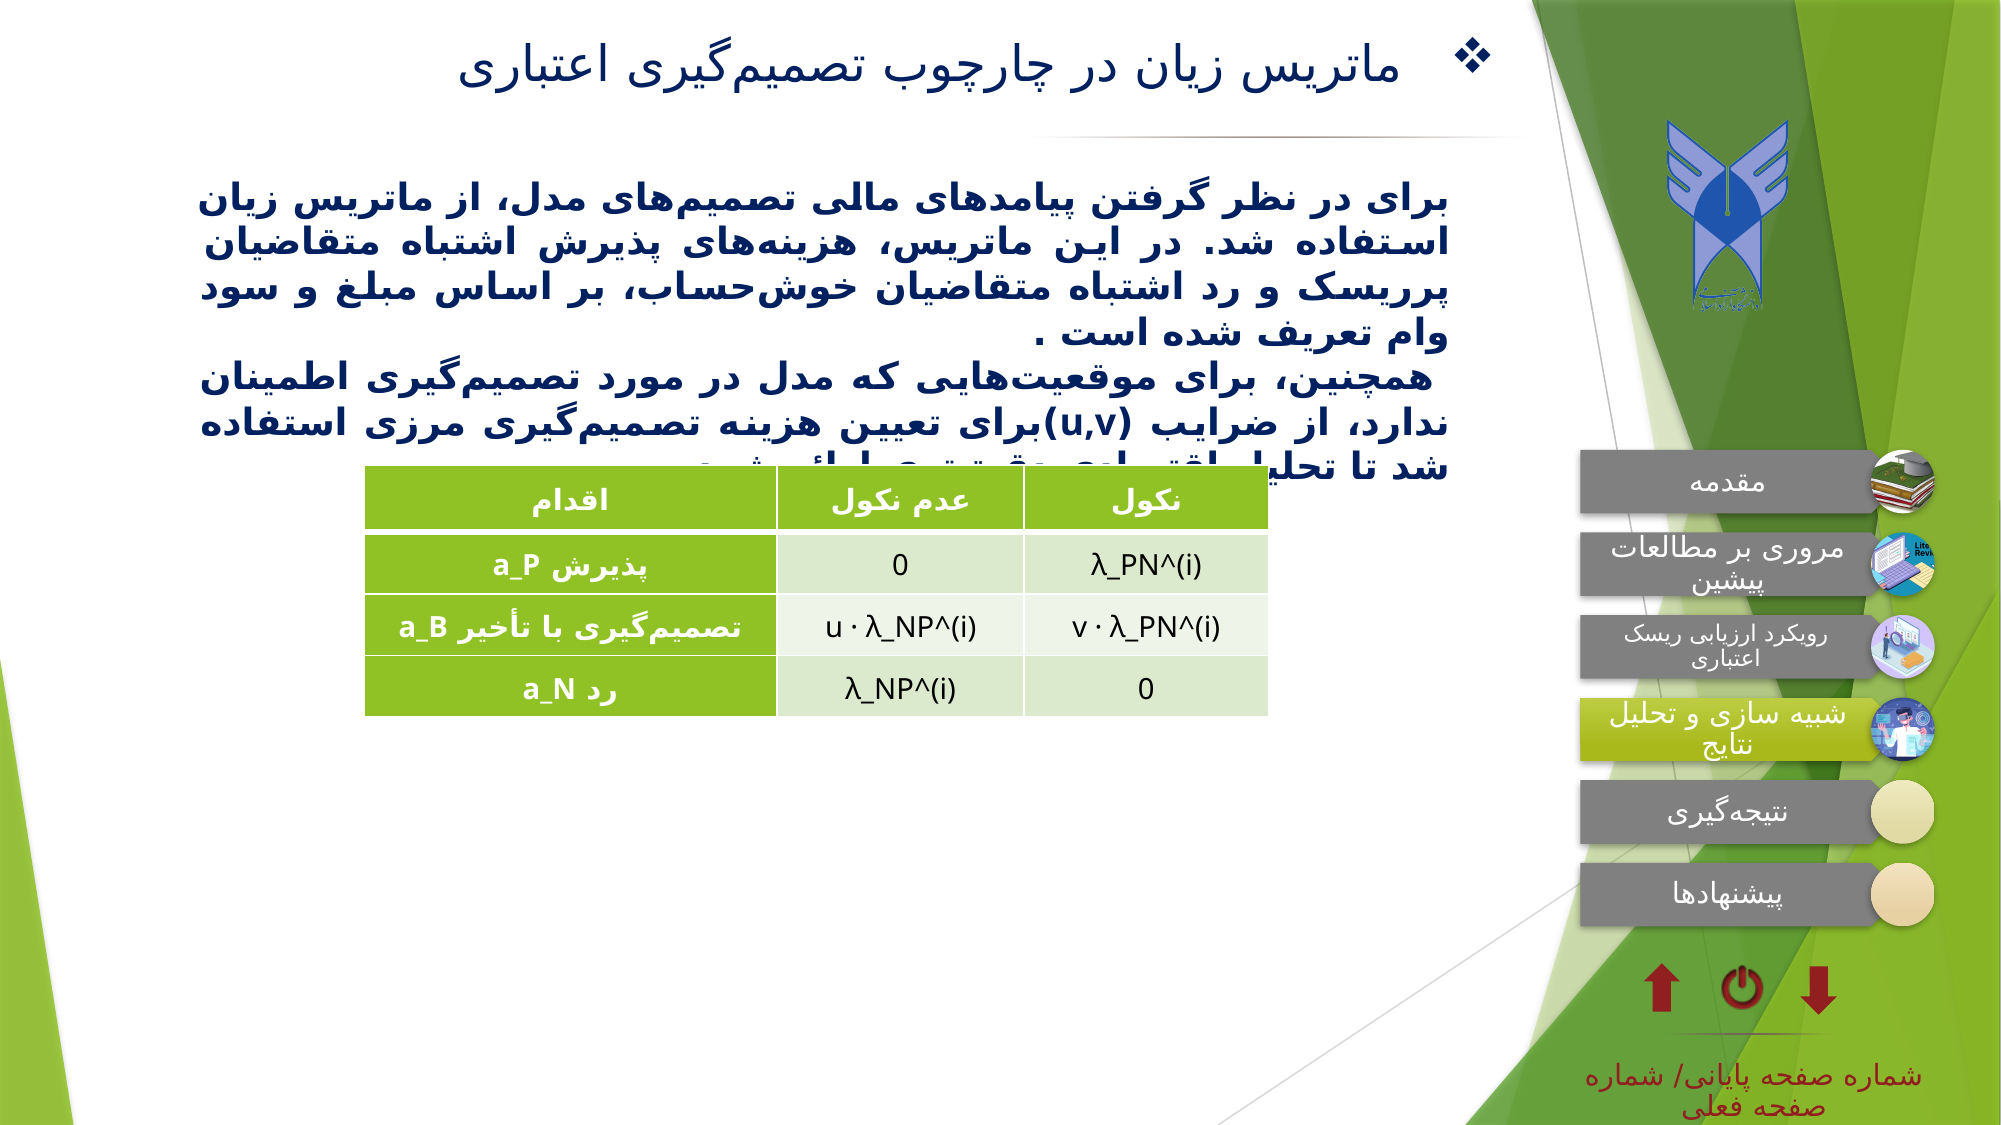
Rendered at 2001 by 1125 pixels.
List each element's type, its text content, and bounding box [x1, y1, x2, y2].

text_box [1642, 962, 1682, 1014]
text_box ماتریس زیان در چارچوب تصمیم‌گیری اعتباری [1283, 30, 1511, 113]
table_cell λ_NP^(i) [778, 656, 1023, 716]
text_box شماره صفحه پایانی/ شماره صفحه فعلی [1530, 1052, 1978, 1110]
table_cell 0 [778, 535, 1023, 546]
table_cell 0 [1025, 656, 1268, 716]
table_header اقدام [365, 466, 776, 529]
picture [1275, 0, 1279, 392]
picture [1666, 119, 1789, 313]
picture [1661, 1032, 1832, 1036]
table_cell پذیرش a_P [365, 535, 776, 546]
table_header نکول [1025, 466, 1268, 529]
text_box ماتریس زیان در چارچوب تصمیم‌گیری اعتباری [14, 30, 1270, 113]
text_box برای در نظر گرفتن پیامدهای مالی تصمیم‌های مدل، از ماتریس زیان استفاده شد. در این ماتریس، هزینه‌های پذیرش اشتباه متقاضیان پرریسک و رد اشتباه متقاضیان خوش‌حساب، بر اساس مبلغ و سود وام تعریف شده است . همچنین، برای موقعیت‌هایی که مدل در مورد تصمیم‌گیری اطمینان ندارد، از ضرایب (u,v)برای تعیین هزینه تصمیم‌گیری مرزی استفاده شد تا تحلیل اقتصادی دقیق‌تری ارائه شود. [182, 165, 1465, 495]
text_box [1514, 449, 2000, 927]
text_box [1799, 964, 1839, 1016]
table_cell رد a_N [365, 656, 776, 716]
table_cell λ_PN^(i) [1025, 535, 1268, 546]
table_cell تصمیم‌گیری با تأخیر a_B [365, 622, 776, 655]
picture [1718, 963, 1766, 1012]
table_cell v · λ_PN^(i) [1025, 622, 1268, 655]
table_cell u · λ_NP^(i) [778, 622, 1023, 655]
text_box [364, 546, 1509, 622]
table_header عدم نکول [778, 466, 1023, 529]
